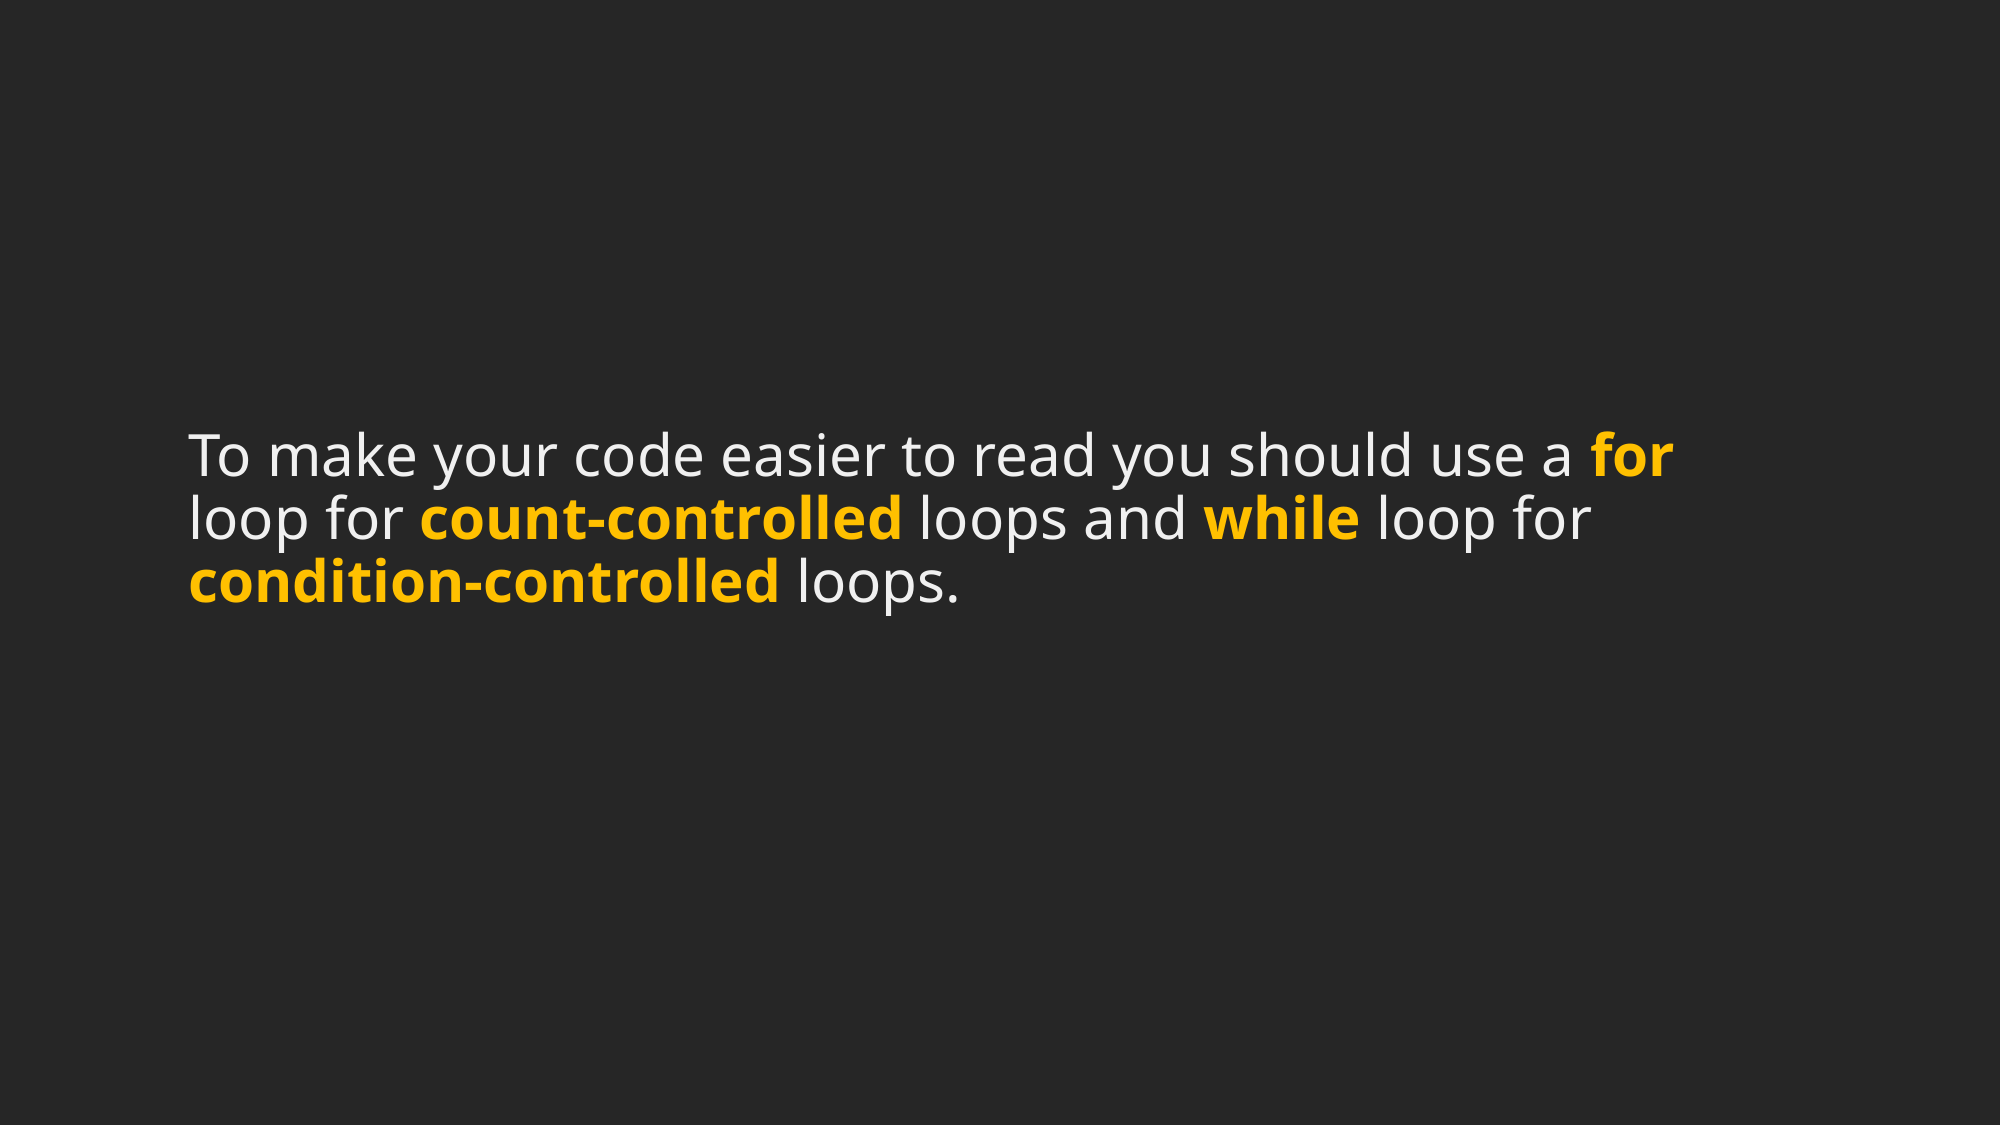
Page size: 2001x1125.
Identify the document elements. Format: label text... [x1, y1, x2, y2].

list To make your code easier to read you should use a for loop for count-controlled loops and while loop for condition-controlled loops. [173, 214, 1827, 911]
